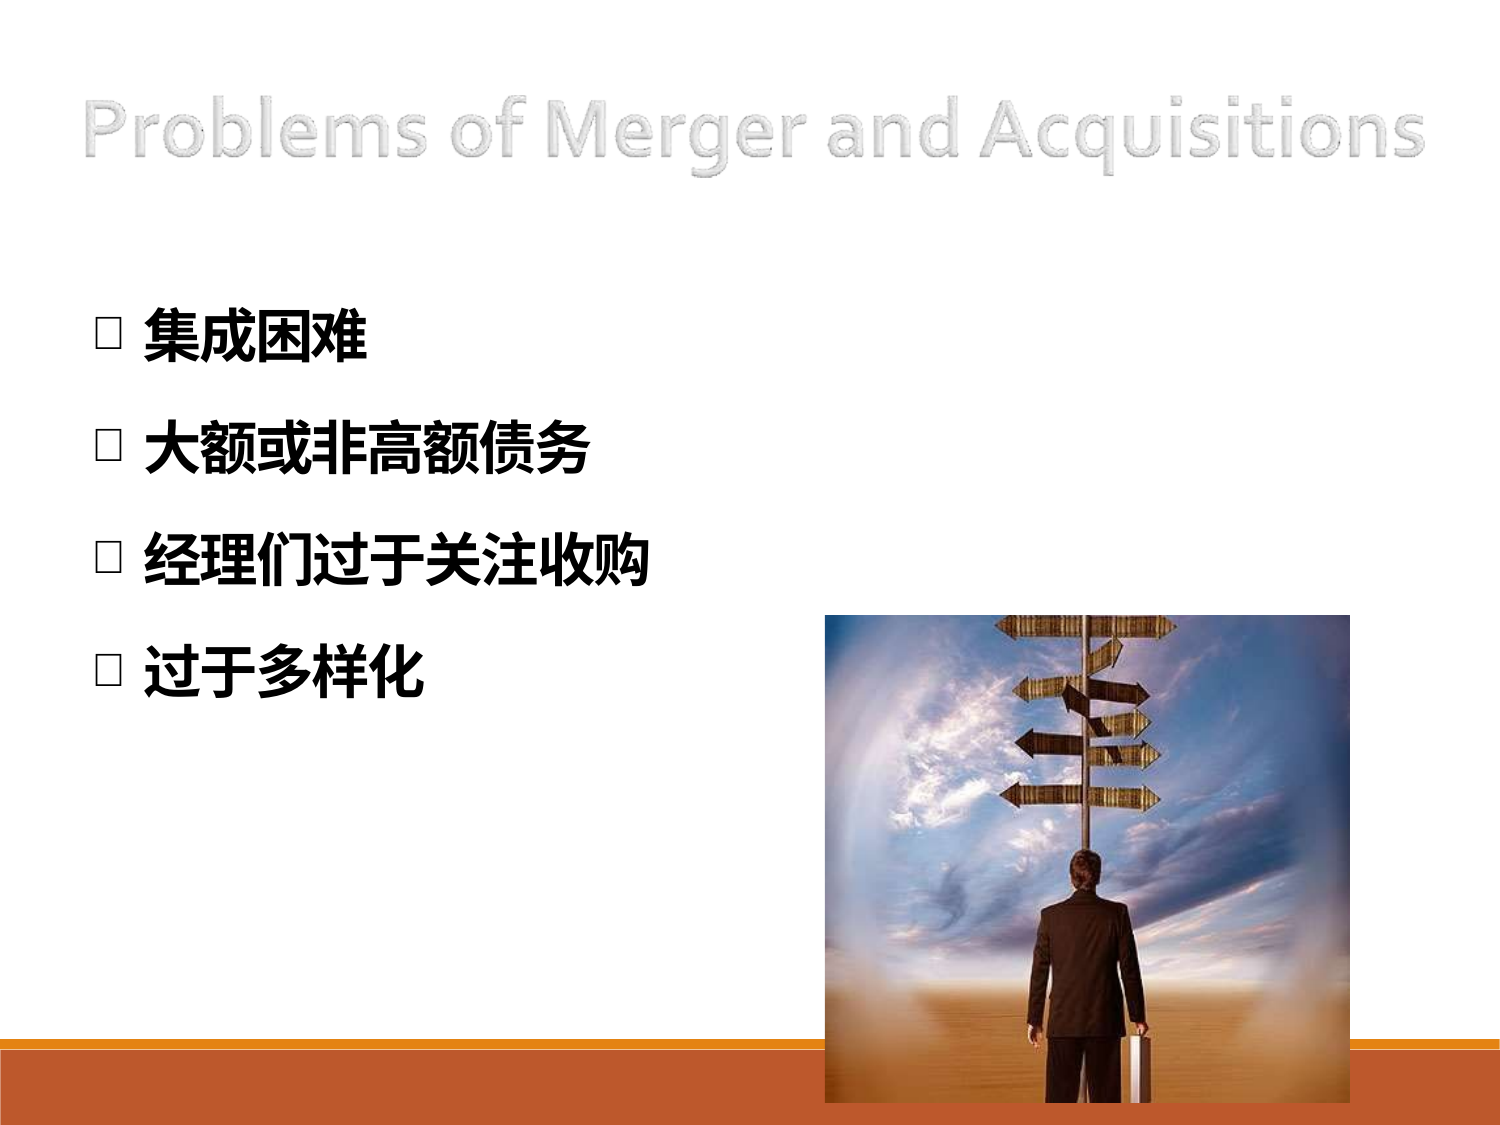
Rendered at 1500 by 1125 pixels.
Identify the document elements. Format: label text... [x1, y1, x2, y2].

text_box [824, 615, 1350, 1103]
text_box [85, 95, 1425, 178]
text_box 集成困难 大额或非高额债务 经理们过于关注收购 过于多样化 [88, 296, 1158, 705]
